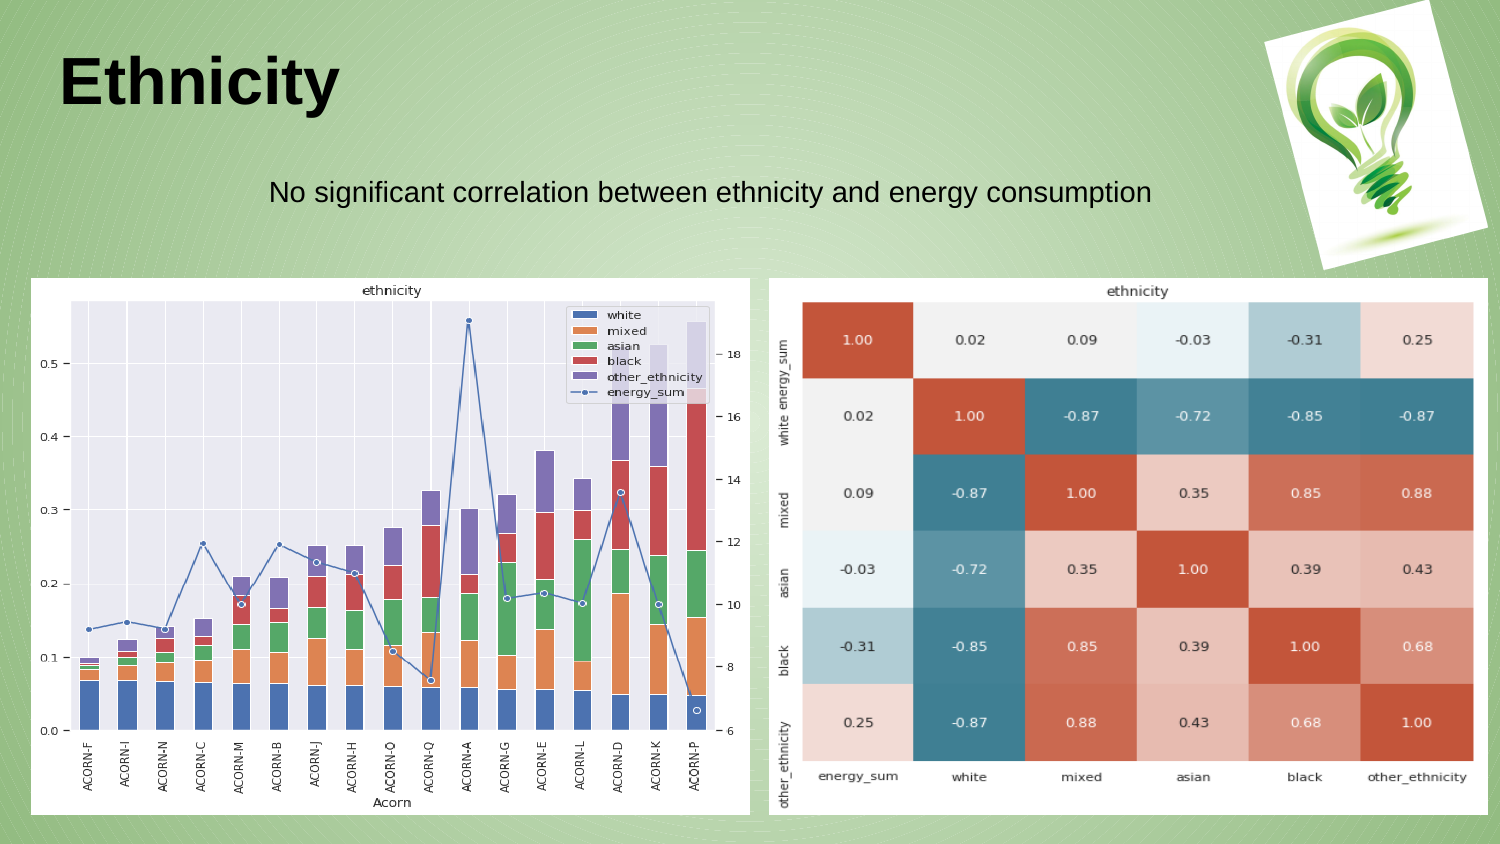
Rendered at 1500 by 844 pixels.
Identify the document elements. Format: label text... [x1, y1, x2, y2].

picture [1265, 0, 1487, 269]
picture [31, 278, 751, 815]
title Ethnicity [44, 52, 514, 133]
text_box No significant correlation between ethnicity and energy consumption [165, 158, 1265, 219]
picture [768, 278, 1488, 815]
